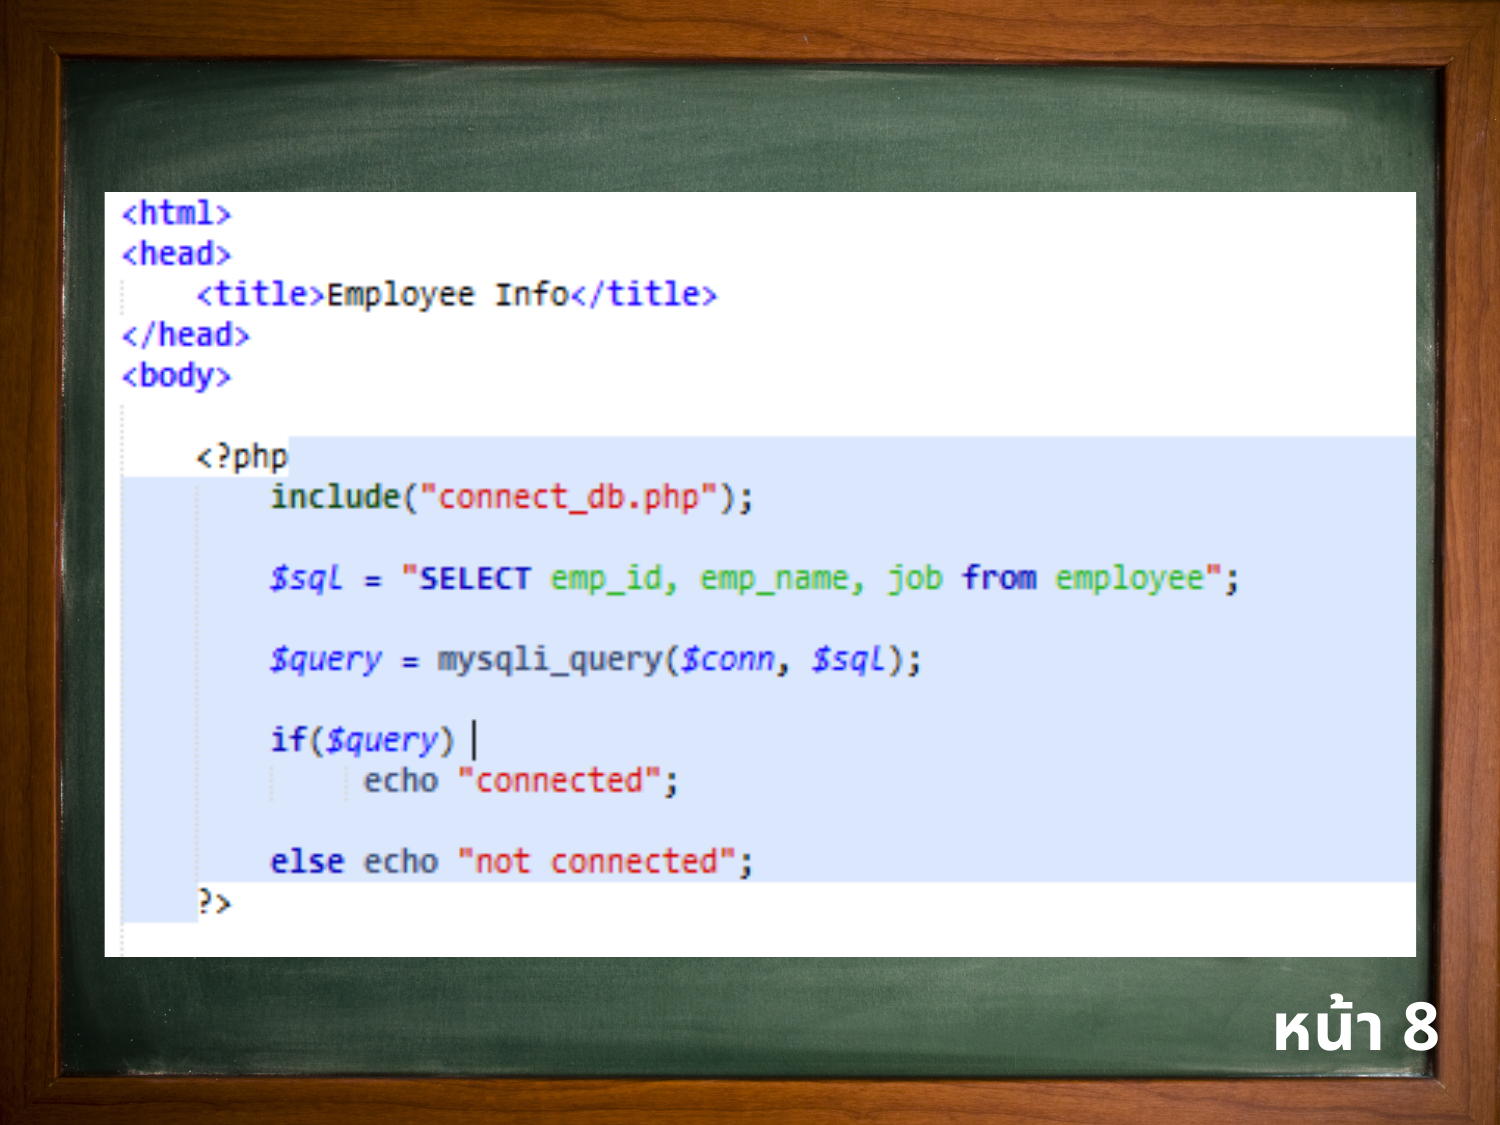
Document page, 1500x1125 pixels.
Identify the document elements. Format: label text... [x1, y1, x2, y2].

text_box หน้า 8 [1256, 976, 1456, 1071]
picture [0, 0, 1500, 1125]
